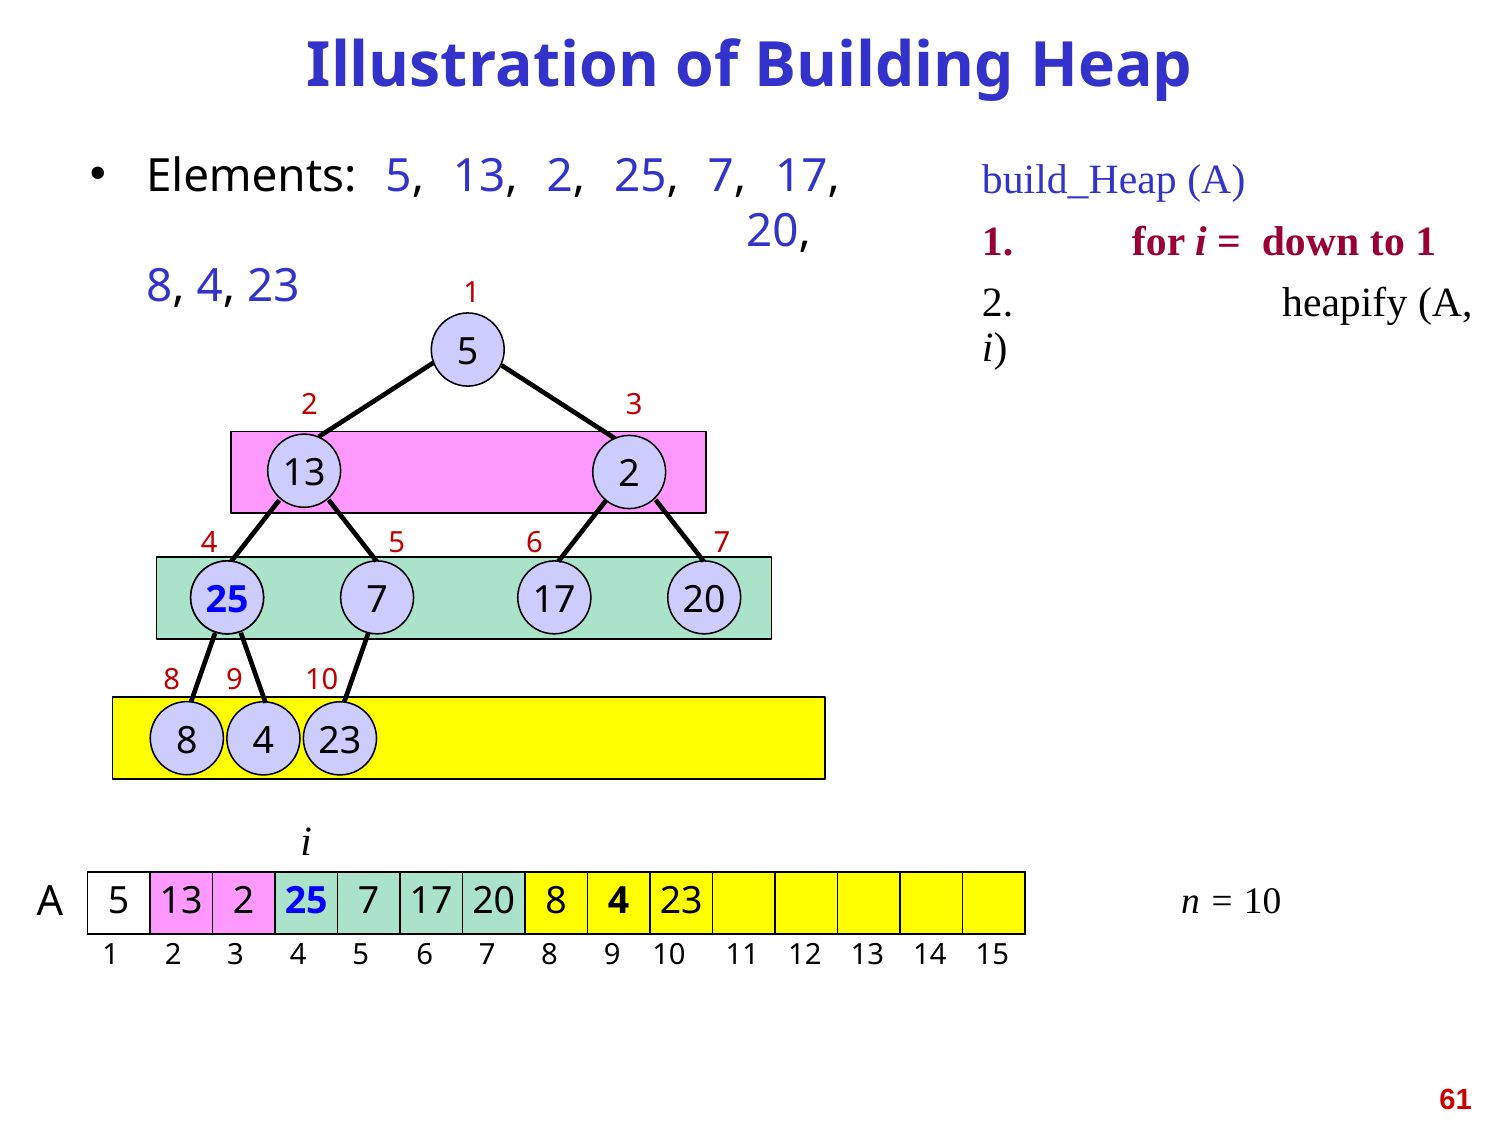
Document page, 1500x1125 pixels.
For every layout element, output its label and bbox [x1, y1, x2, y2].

title [0, 12, 1500, 125]
text_box [112, 262, 825, 779]
text_box [1062, 871, 1400, 935]
text_box [12, 812, 1026, 988]
list [75, 137, 855, 263]
